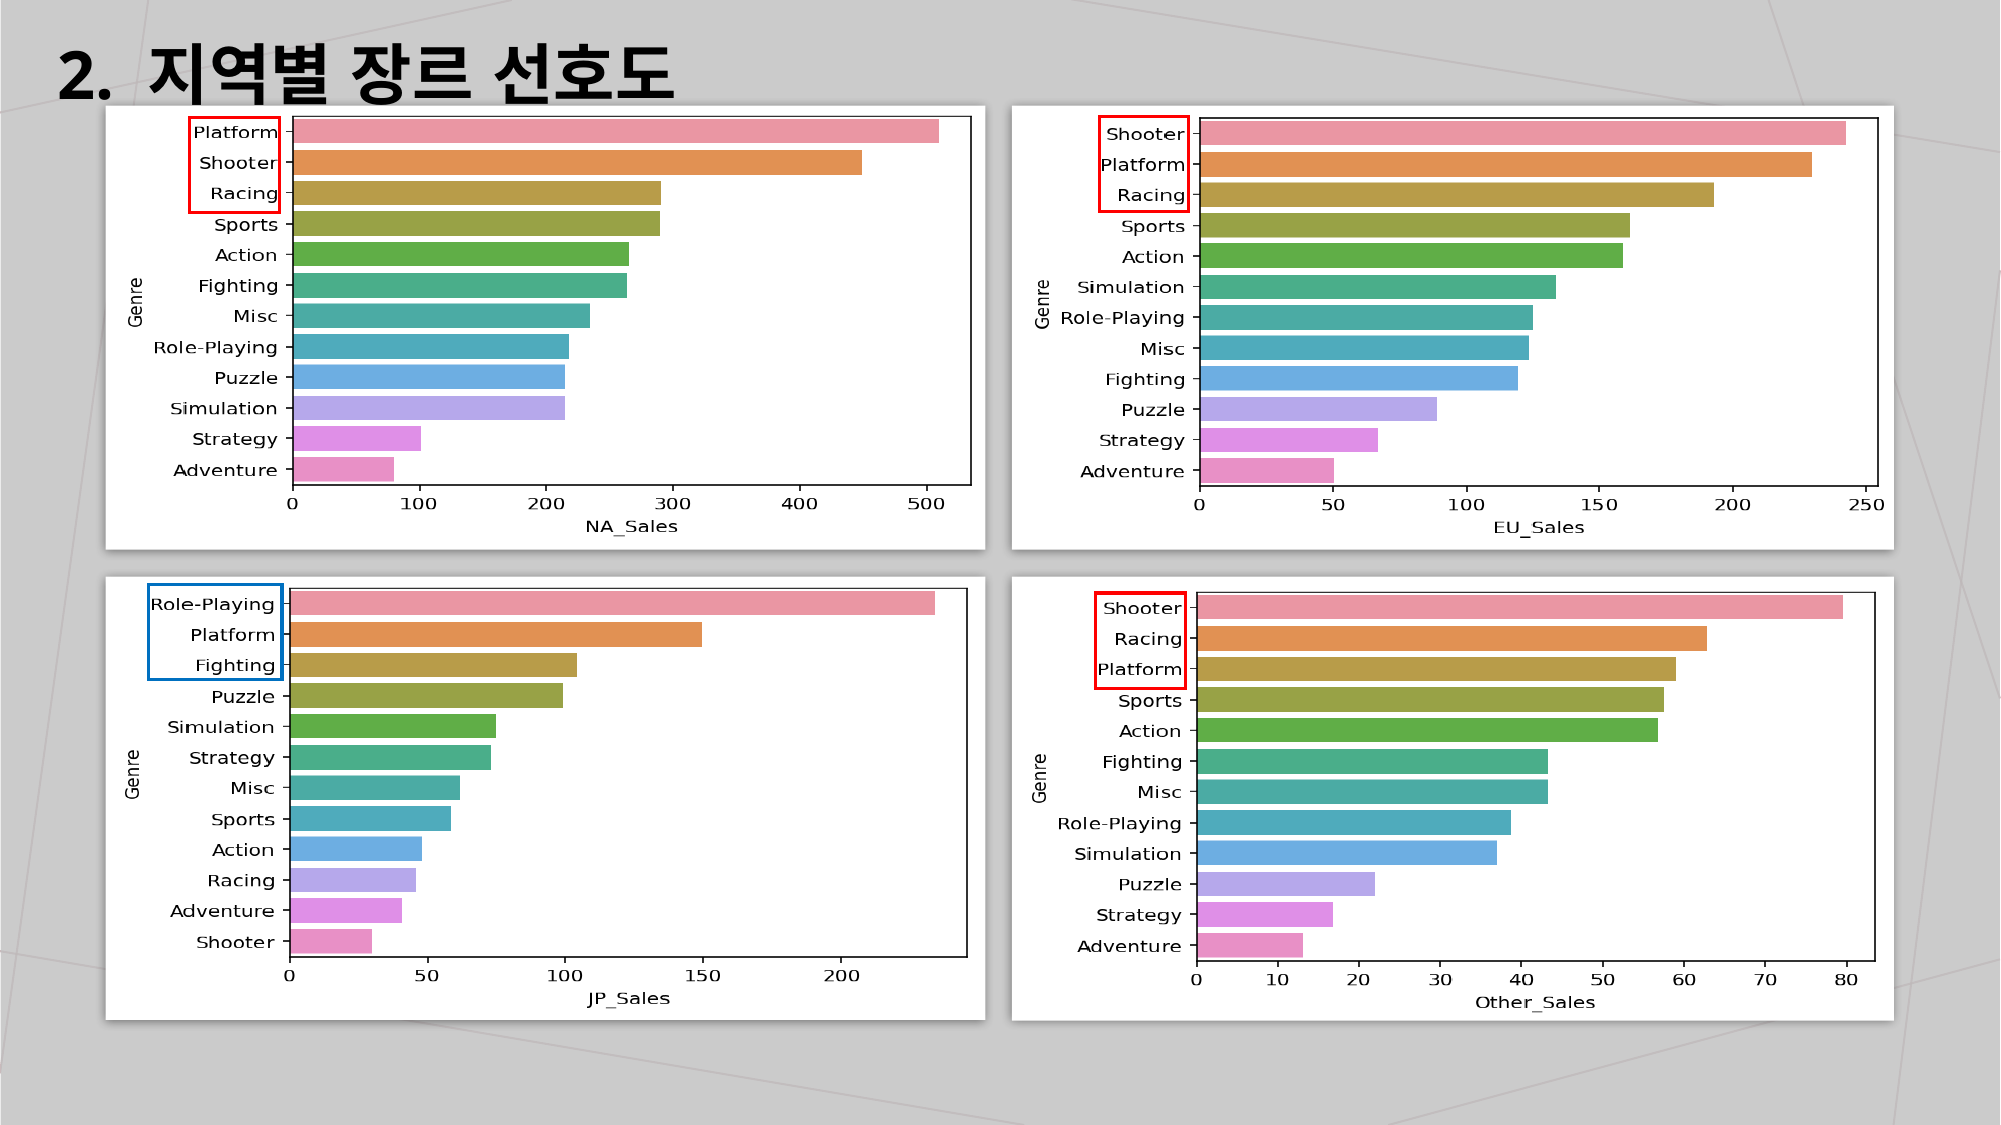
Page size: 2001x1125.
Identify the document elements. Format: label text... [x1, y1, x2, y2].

text_box 2. 지역별 장르 선호도 [42, 25, 1049, 121]
text_box [0, 0, 2000, 1125]
text_box [104, 576, 986, 1021]
picture [112, 104, 986, 548]
text_box [1011, 576, 1895, 1022]
picture [1016, 580, 1890, 1024]
picture [1019, 106, 1900, 549]
text_box [1011, 121, 1895, 551]
picture [109, 576, 982, 1020]
text_box [104, 121, 986, 551]
